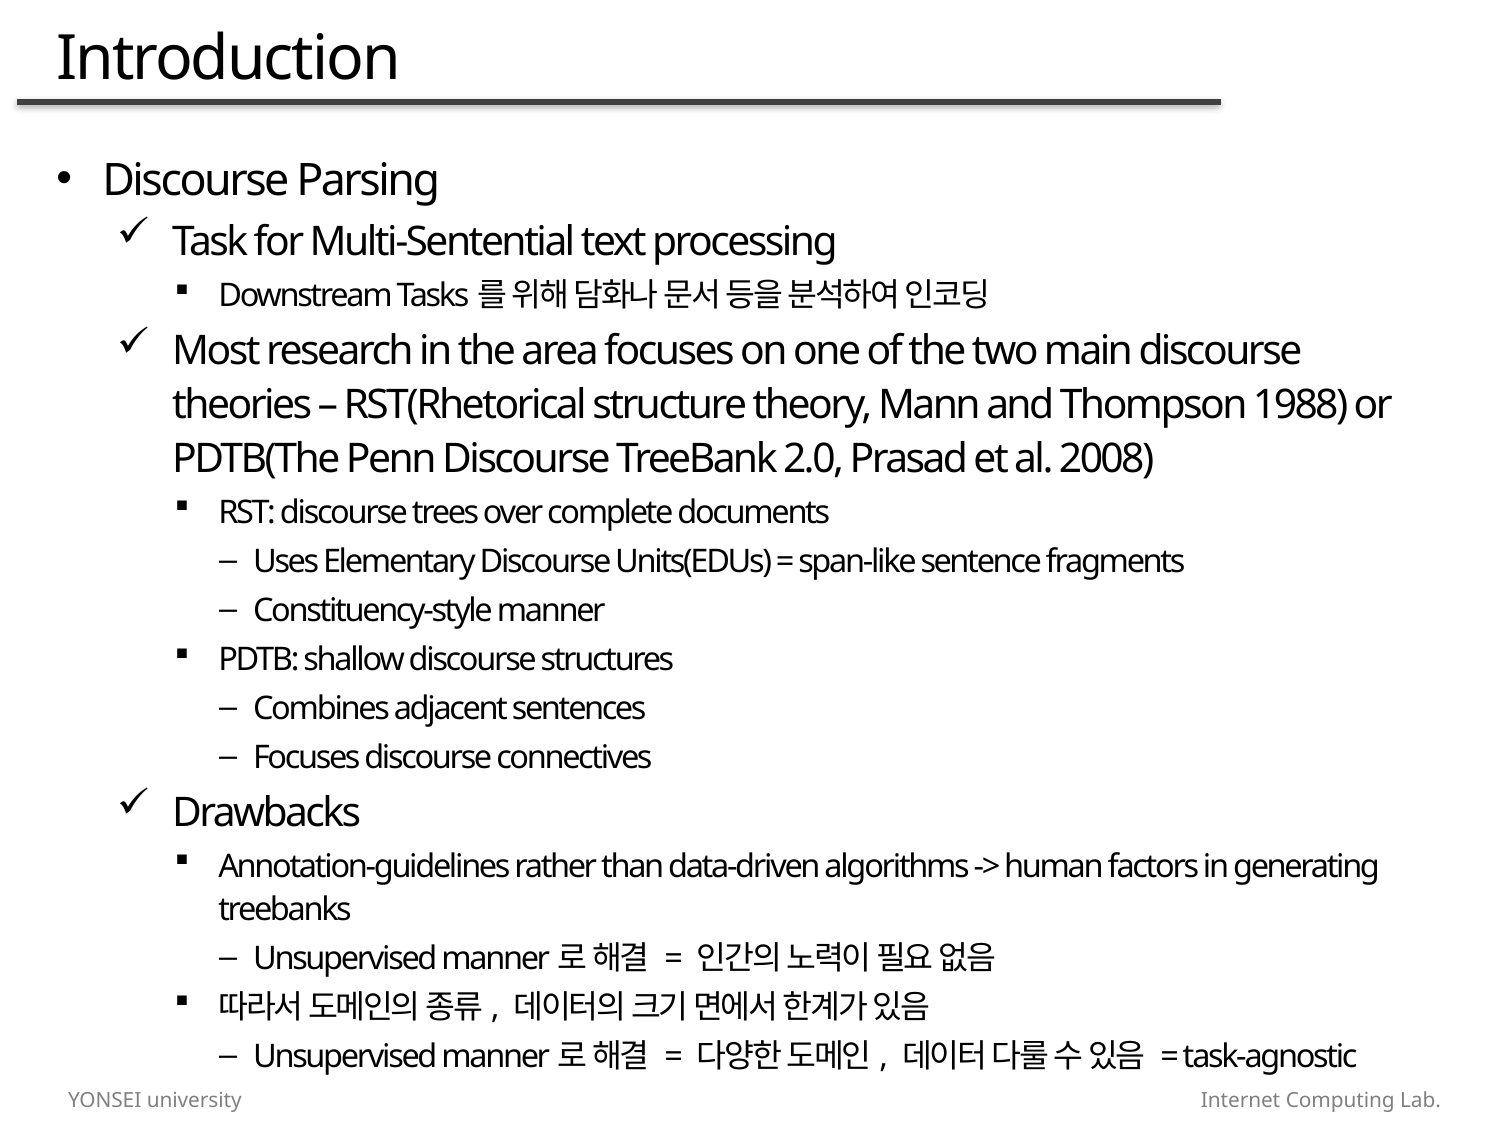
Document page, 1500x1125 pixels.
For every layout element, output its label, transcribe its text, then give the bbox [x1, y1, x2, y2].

title Introduction [41, 19, 1459, 90]
list Discourse Parsing Task for Multi-Sentential text processing Downstream Tasks를 위해 담화나 문서 등을 분석하여 인코딩 Most research in the area focuses on one of the two main discourse theories – RST(Rhetorical structure theory, Mann and Thompson 1988) or PDTB(The Penn Discourse TreeBank 2.0, Prasad et al. 2008) RST: discourse trees over complete documents Uses Elementary Discourse Units(EDUs) = span-like sentence fragments Constituency-style manner PDTB: shallow discourse structures Combines adjacent sentences Focuses discourse connectives Drawbacks Annotation-guidelines rather than data-driven algorithms -> human factors in generating treebanks Unsupervised manner로 해결 = 인간의 노력이 필요 없음 따라서 도메인의 종류, 데이터의 크기 면에서 한계가 있음 Unsupervised manner로 해결 = 다양한 도메인, 데이터 다룰 수 있음 = task-agnostic [41, 137, 1459, 1083]
